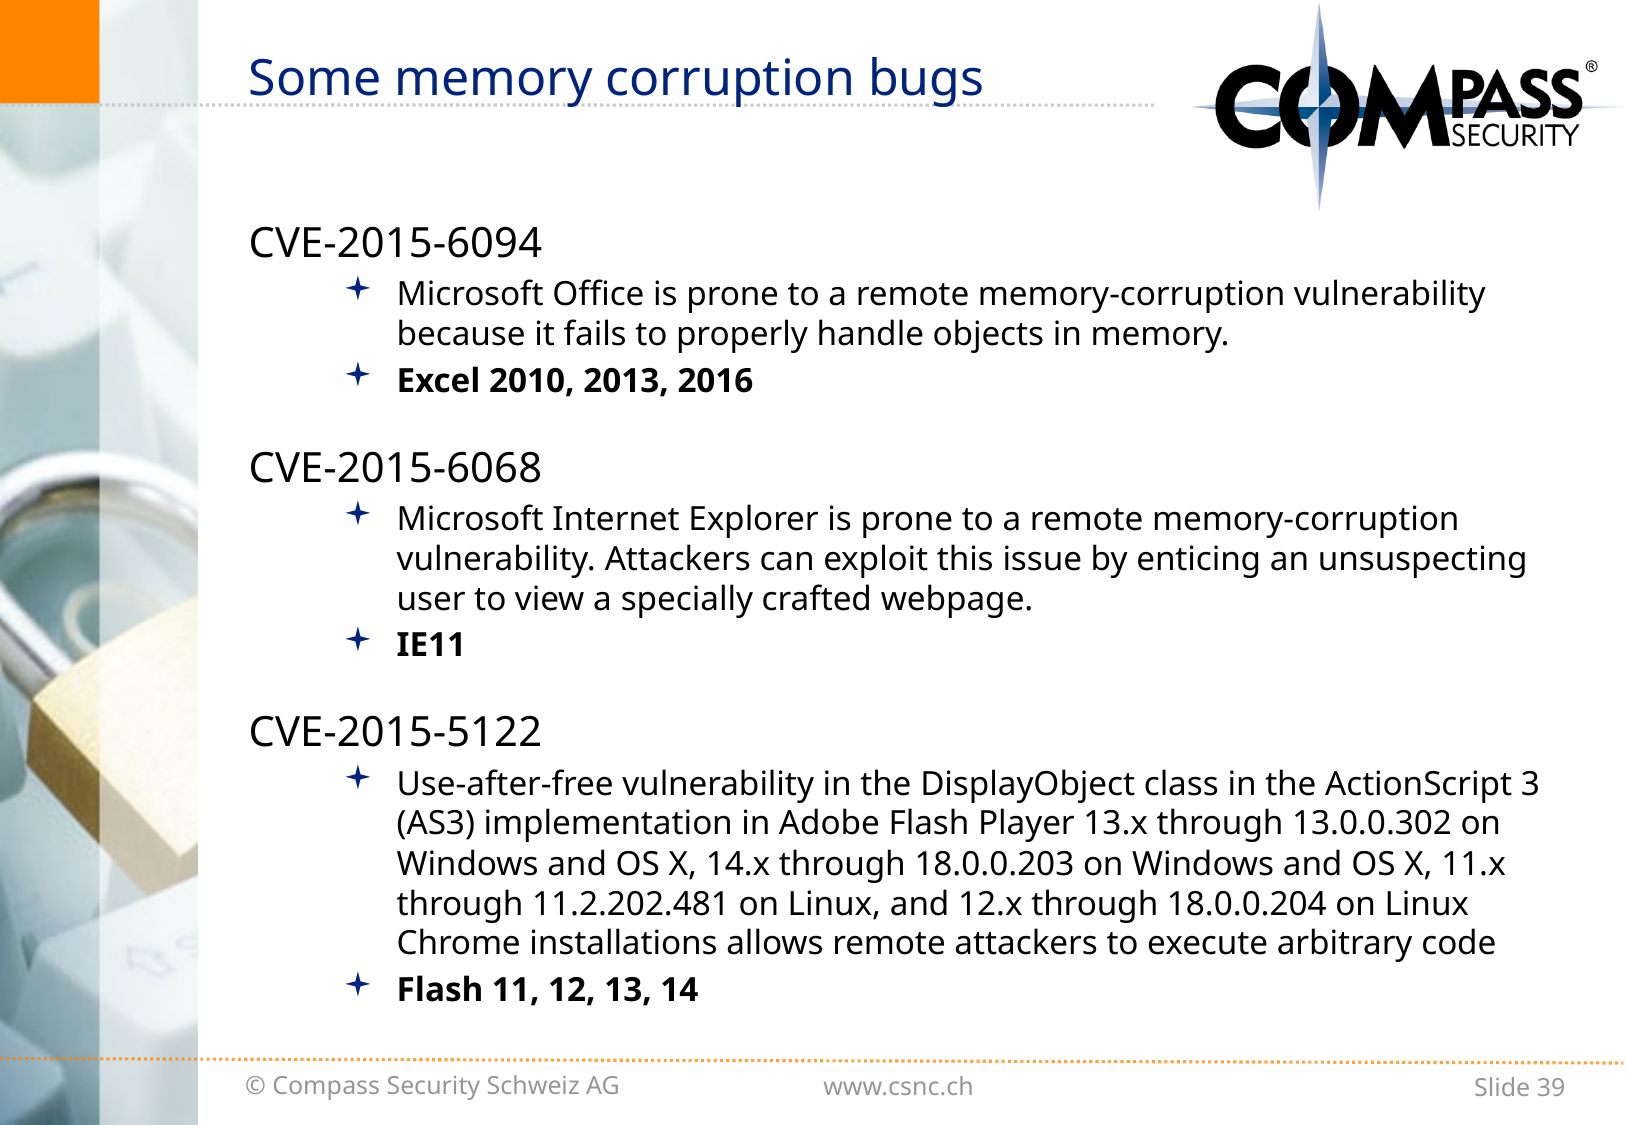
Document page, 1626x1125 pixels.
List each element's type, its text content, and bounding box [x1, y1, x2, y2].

picture [0, 0, 198, 1125]
list CVE-2015-6094 Microsoft Office is prone to a remote memory-corruption vulnerability because it fails to properly handle objects in memory. Excel 2010, 2013, 2016 CVE-2015-6068 Microsoft Internet Explorer is prone to a remote memory-corruption vulnerability. Attackers can exploit this issue by enticing an unsuspecting user to view a specially crafted webpage. IE11 CVE-2015-5122 Use-after-free vulnerability in the DisplayObject class in the ActionScript 3 (AS3) implementation in Adobe Flash Player 13.x through 13.0.0.302 on Windows and OS X, 14.x through 18.0.0.203 on Windows and OS X, 11.x through 11.2.202.481 on Linux, and 12.x through 18.0.0.204 on Linux Chrome installations allows remote attackers to execute arbitrary code Flash 11, 12, 13, 14 [233, 208, 1584, 1033]
title Some memory corruption bugs [233, 0, 1144, 151]
picture [1192, 1, 1624, 212]
